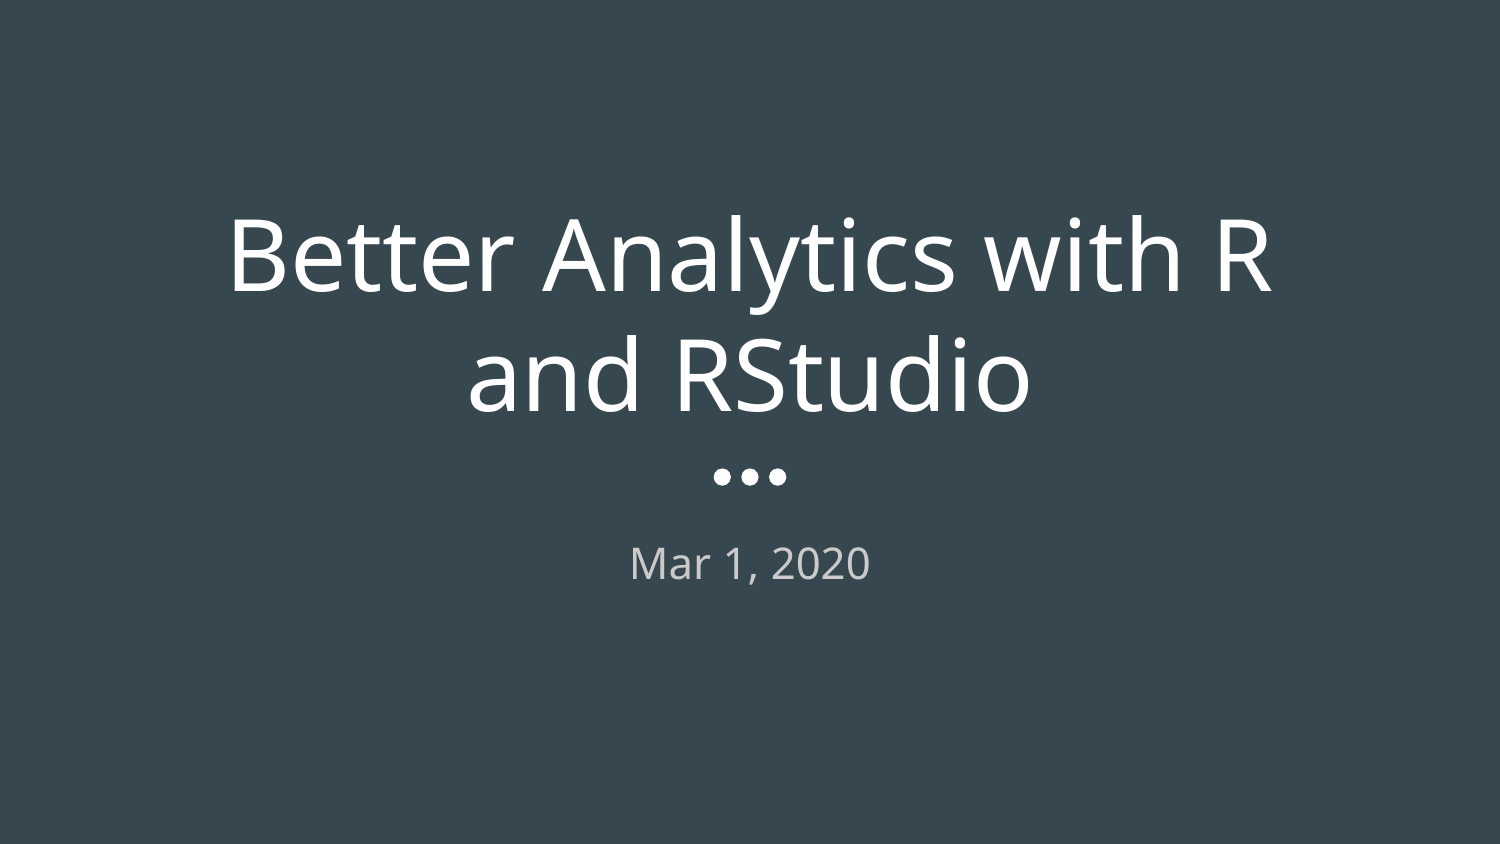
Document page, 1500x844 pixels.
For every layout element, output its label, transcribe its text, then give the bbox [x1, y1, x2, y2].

subtitle Mar 1, 2020 [110, 520, 1390, 651]
title Better Analytics with R and RStudio [110, 162, 1390, 447]
